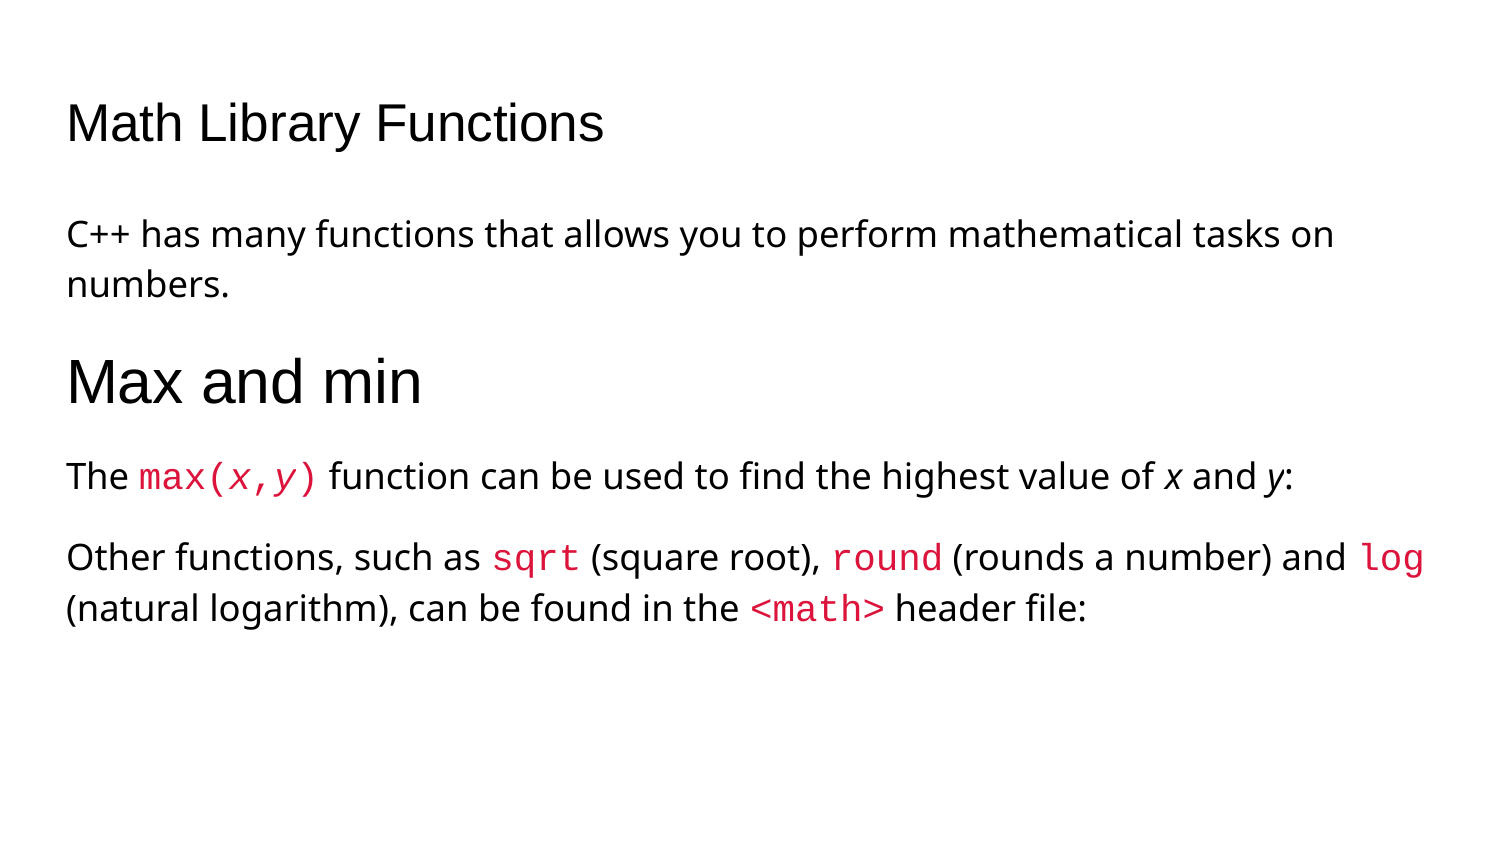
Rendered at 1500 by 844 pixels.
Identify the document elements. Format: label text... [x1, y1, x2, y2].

title Math Library Functions [51, 72, 1449, 167]
list C++ has many functions that allows you to perform mathematical tasks on numbers. Max and min The max(x,y) function can be used to find the highest value of x and y: Other functions, such as sqrt (square root), round (rounds a number) and log (natural logarithm), can be found in the <math> header file: [51, 189, 1449, 750]
